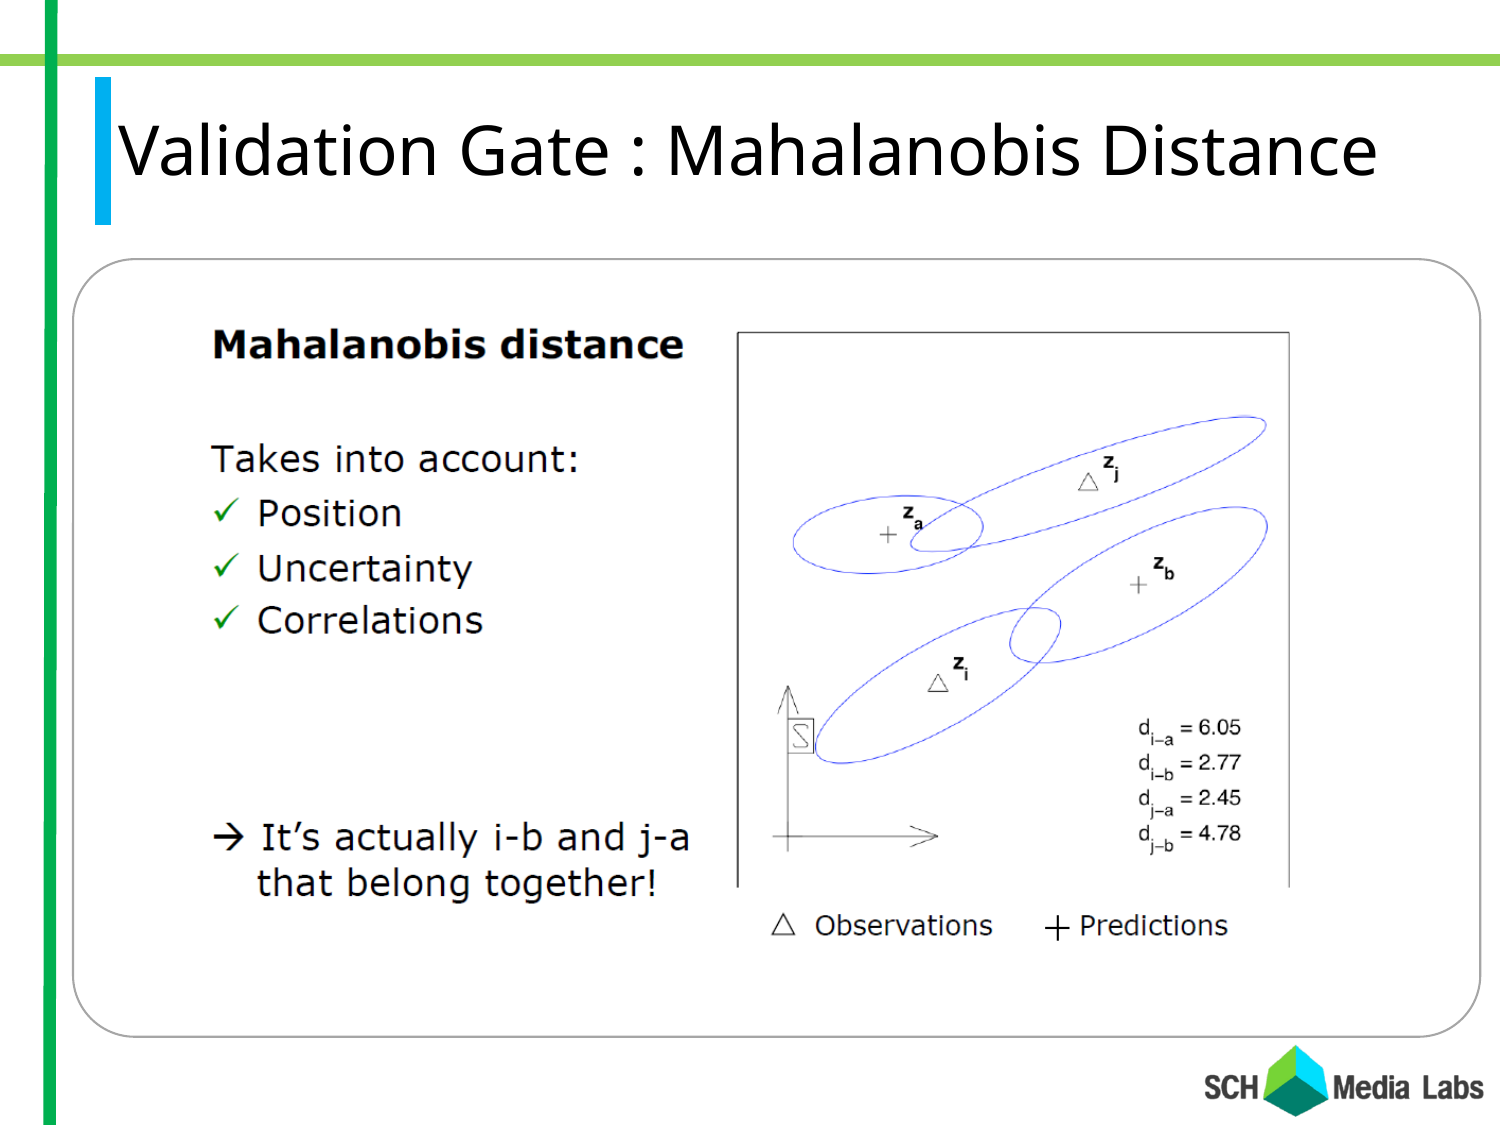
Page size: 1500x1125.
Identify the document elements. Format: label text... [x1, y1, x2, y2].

picture [1186, 1038, 1500, 1125]
title Validation Gate : Mahalanobis Distance [103, 71, 1397, 236]
picture [193, 318, 1307, 961]
